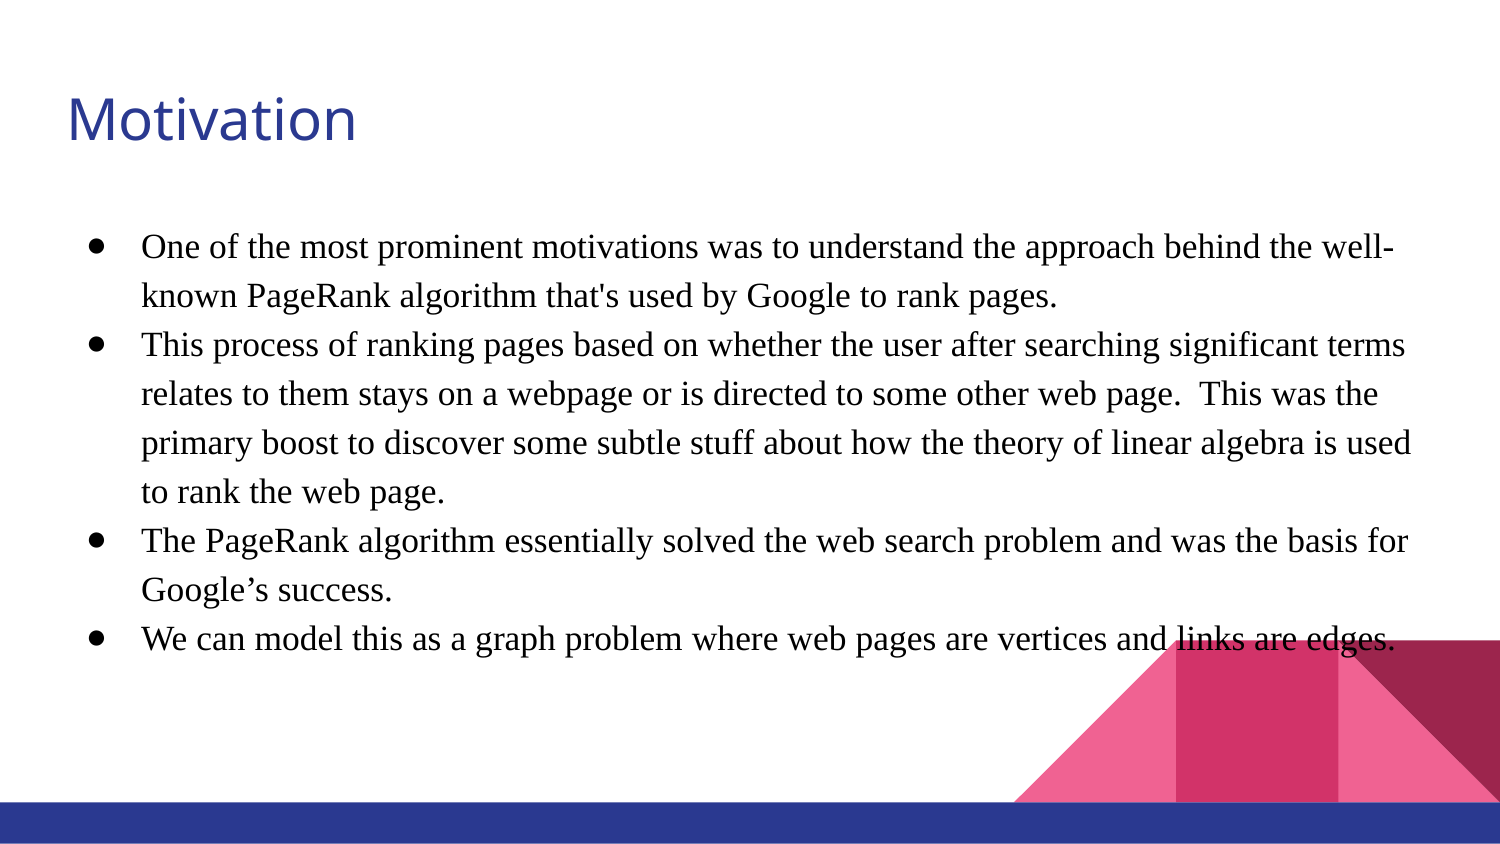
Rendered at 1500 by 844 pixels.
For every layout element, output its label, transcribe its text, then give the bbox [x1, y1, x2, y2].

list One of the most prominent motivations was to understand the approach behind the well-known PageRank algorithm that's used by Google to rank pages. This process of ranking pages based on whether the user after searching significant terms relates to them stays on a webpage or is directed to some other web page. This was the primary boost to discover some subtle stuff about how the theory of linear algebra is used to rank the web page. The PageRank algorithm essentially solved the web search problem and was the basis for Google’s success. We can model this as a graph problem where web pages are vertices and links are edges. [51, 201, 1449, 750]
title Motivation [51, 67, 1449, 167]
